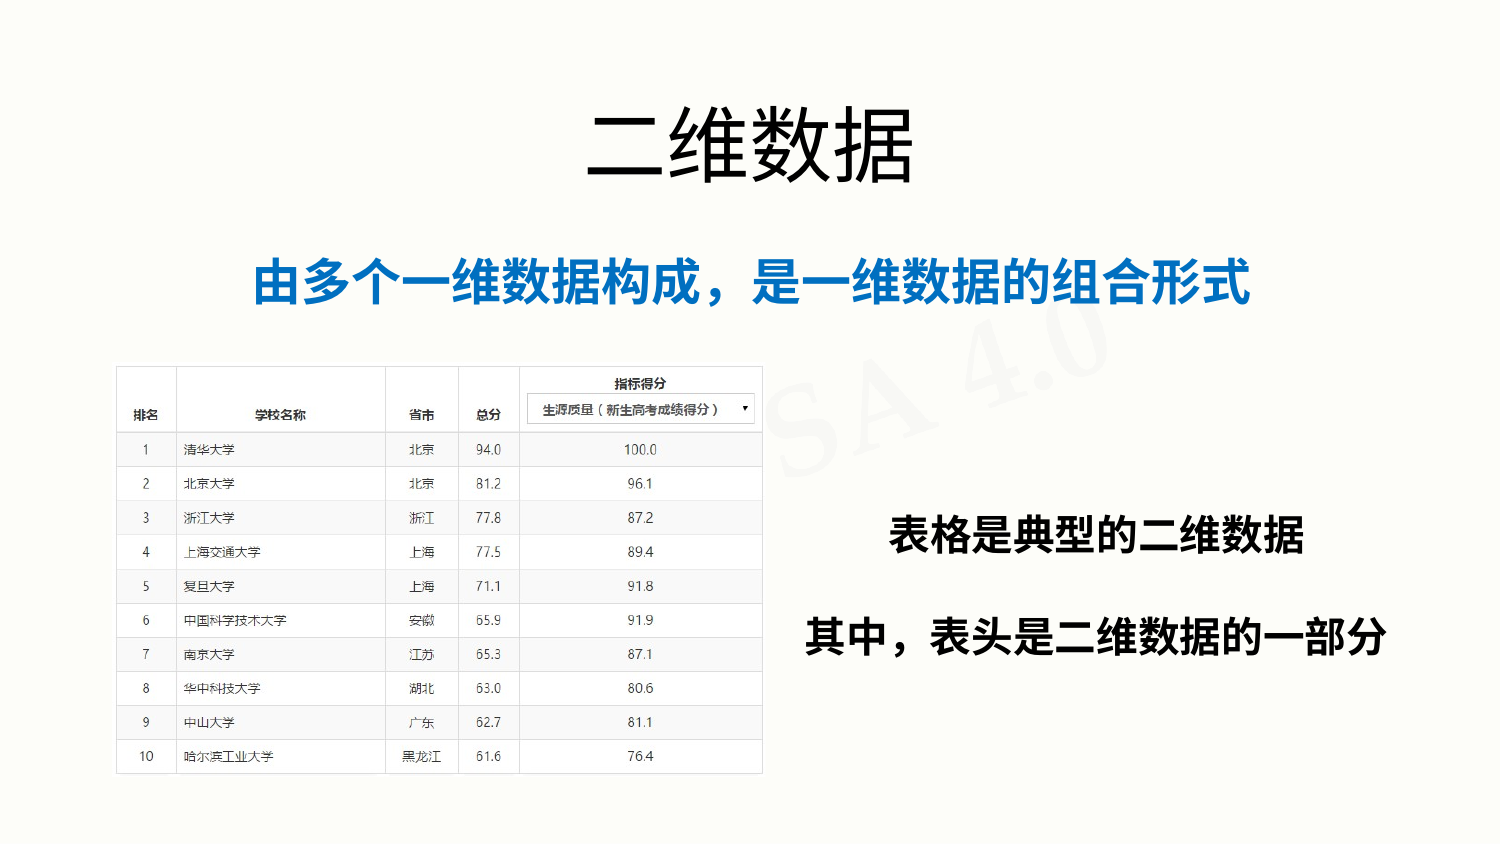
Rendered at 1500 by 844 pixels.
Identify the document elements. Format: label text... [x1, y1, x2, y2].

title 二维数据 [247, 93, 1253, 235]
text_box 由多个一维数据构成，是一维数据的组合形式 [249, 250, 1254, 311]
text_box 表格是典型的二维数据 其中，表头是二维数据的一部分 [802, 509, 1390, 662]
text_box [510, 311, 1107, 560]
text_box [112, 362, 766, 777]
